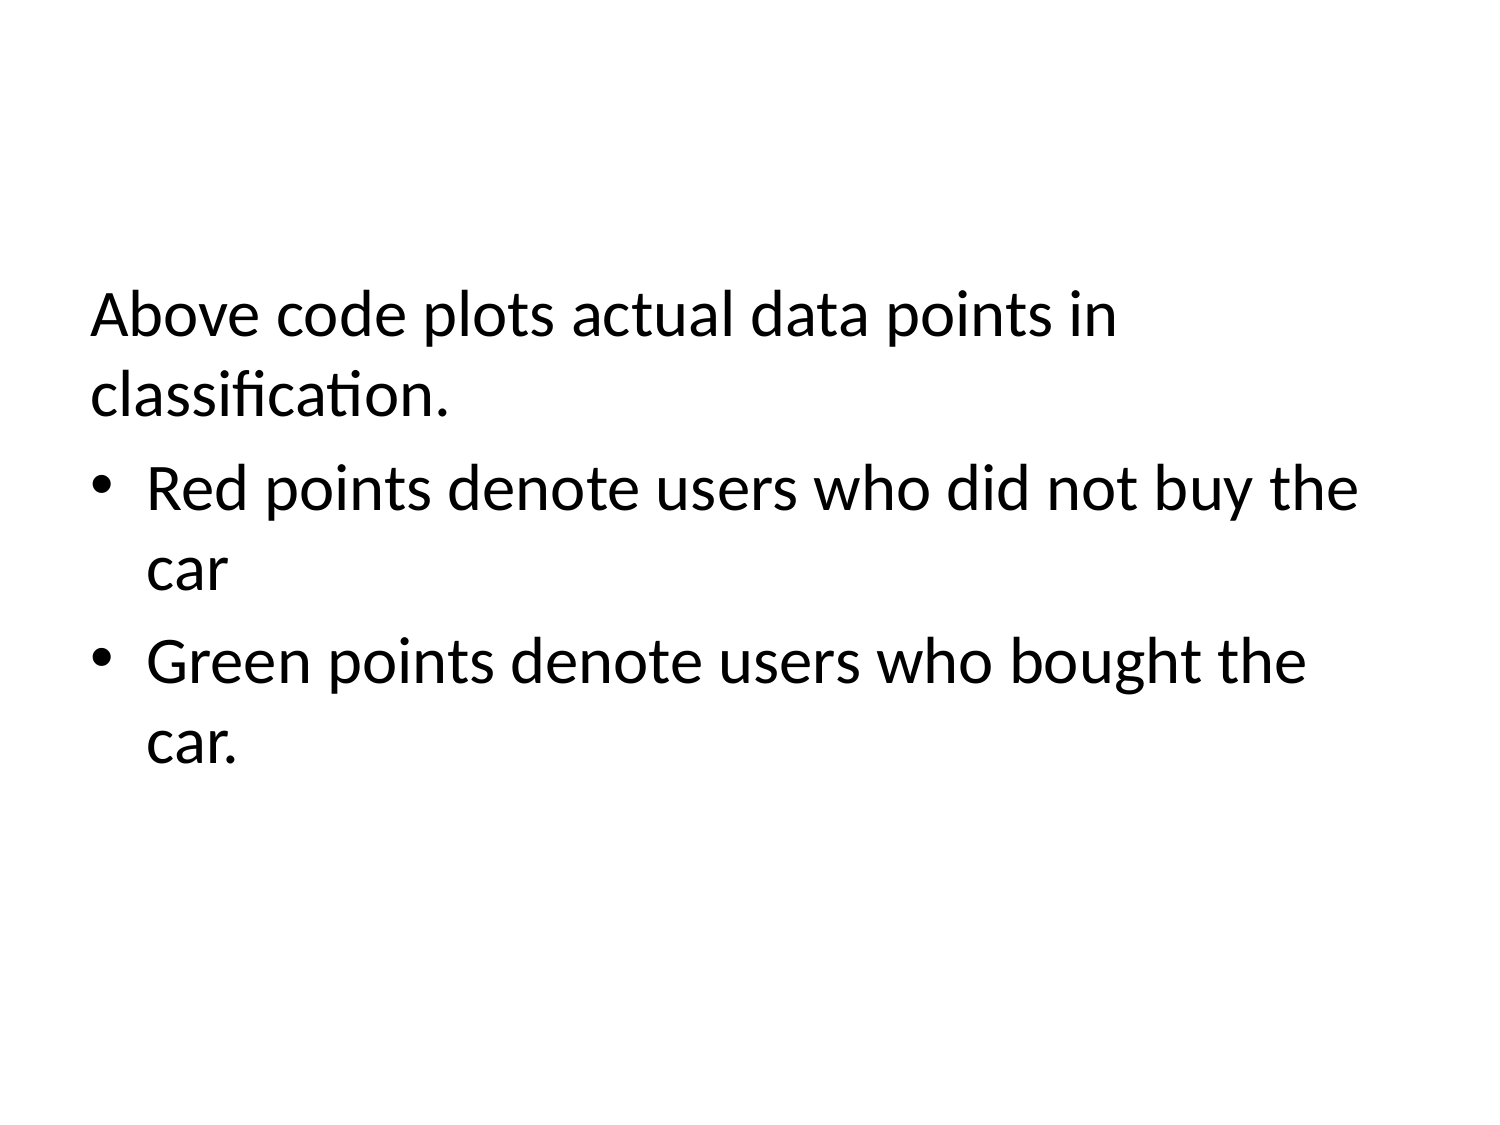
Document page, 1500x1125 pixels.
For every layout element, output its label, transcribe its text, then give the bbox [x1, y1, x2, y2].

list Above code plots actual data points in classification. Red points denote users who did not buy the car Green points denote users who bought the car. [75, 262, 1425, 1005]
